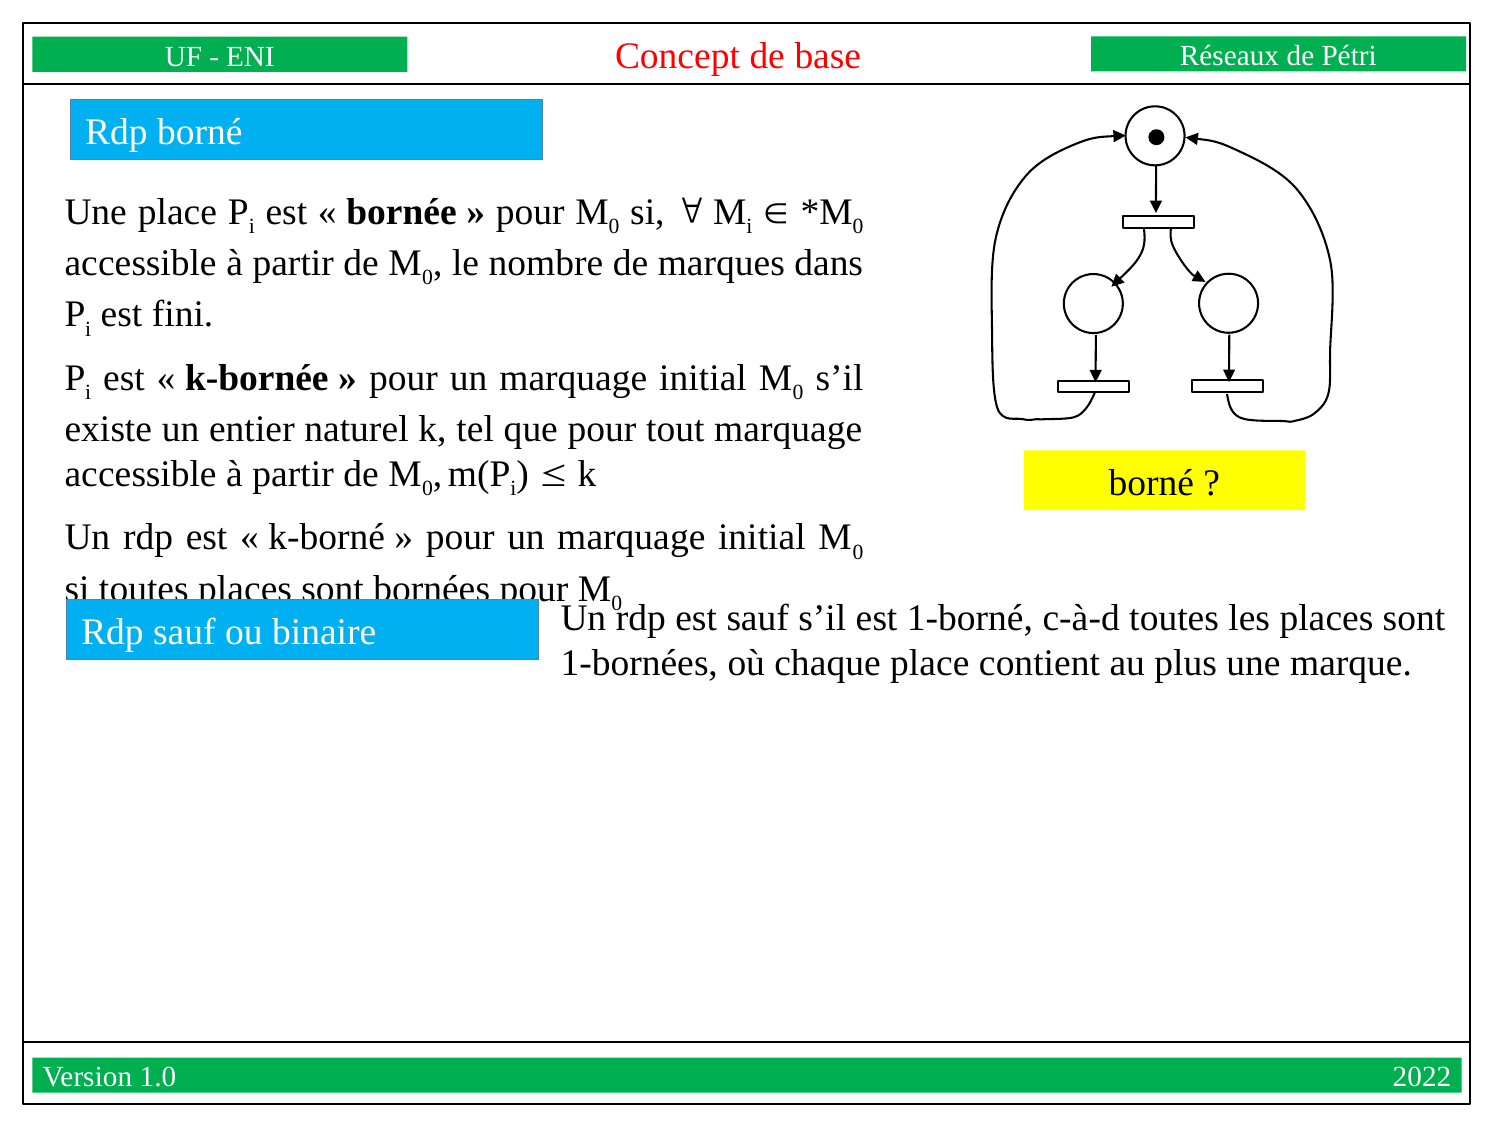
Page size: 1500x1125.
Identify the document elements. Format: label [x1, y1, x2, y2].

text_box [23, 23, 1471, 1105]
